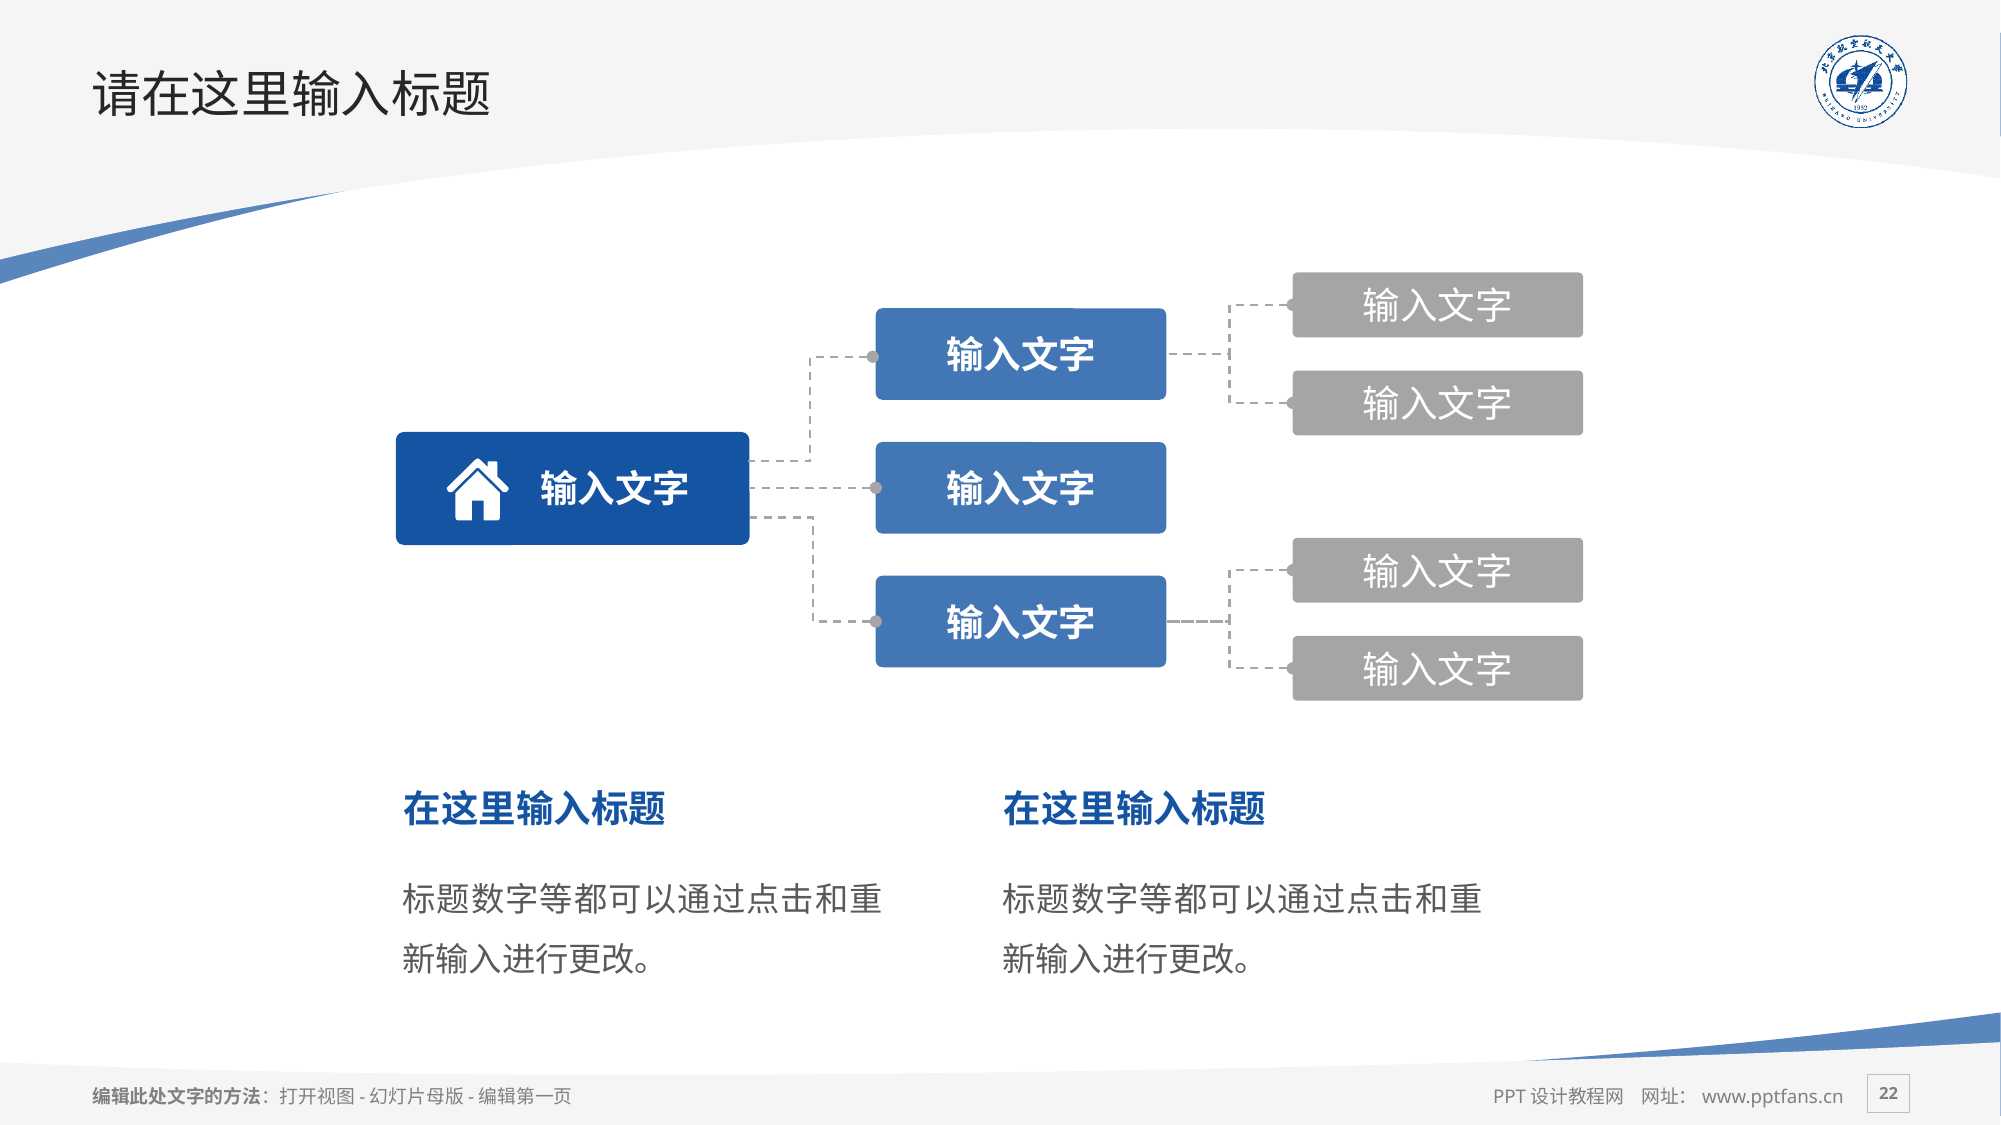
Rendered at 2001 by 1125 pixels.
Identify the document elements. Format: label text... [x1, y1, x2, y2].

text_box 标题数字等都可以通过点击和重新输入进行更改。 [387, 850, 899, 986]
text_box 输入文字 [1292, 370, 1584, 436]
text_box 输入文字 [875, 308, 1166, 400]
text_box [1166, 570, 1293, 621]
picture [1812, 33, 1909, 130]
text_box [455, 470, 500, 521]
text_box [748, 356, 873, 462]
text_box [749, 517, 876, 622]
text_box 输入文字 [1292, 272, 1584, 338]
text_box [1166, 304, 1293, 354]
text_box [1166, 354, 1293, 403]
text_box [1166, 621, 1293, 669]
text_box [395, 431, 750, 546]
text_box 在这里输入标题 [989, 791, 1282, 838]
text_box 输入文字 [510, 450, 721, 526]
text_box [446, 458, 509, 493]
text_box 输入文字 [875, 575, 1166, 668]
text_box 输入文字 [1292, 635, 1584, 701]
text_box 标题数字等都可以通过点击和重新输入进行更改。 [987, 850, 1499, 986]
text_box 输入文字 [1292, 537, 1584, 603]
text_box 输入文字 [875, 441, 1167, 534]
text_box 在这里输入标题 [389, 791, 682, 838]
title 请在这里输入标题 [79, 57, 1880, 146]
